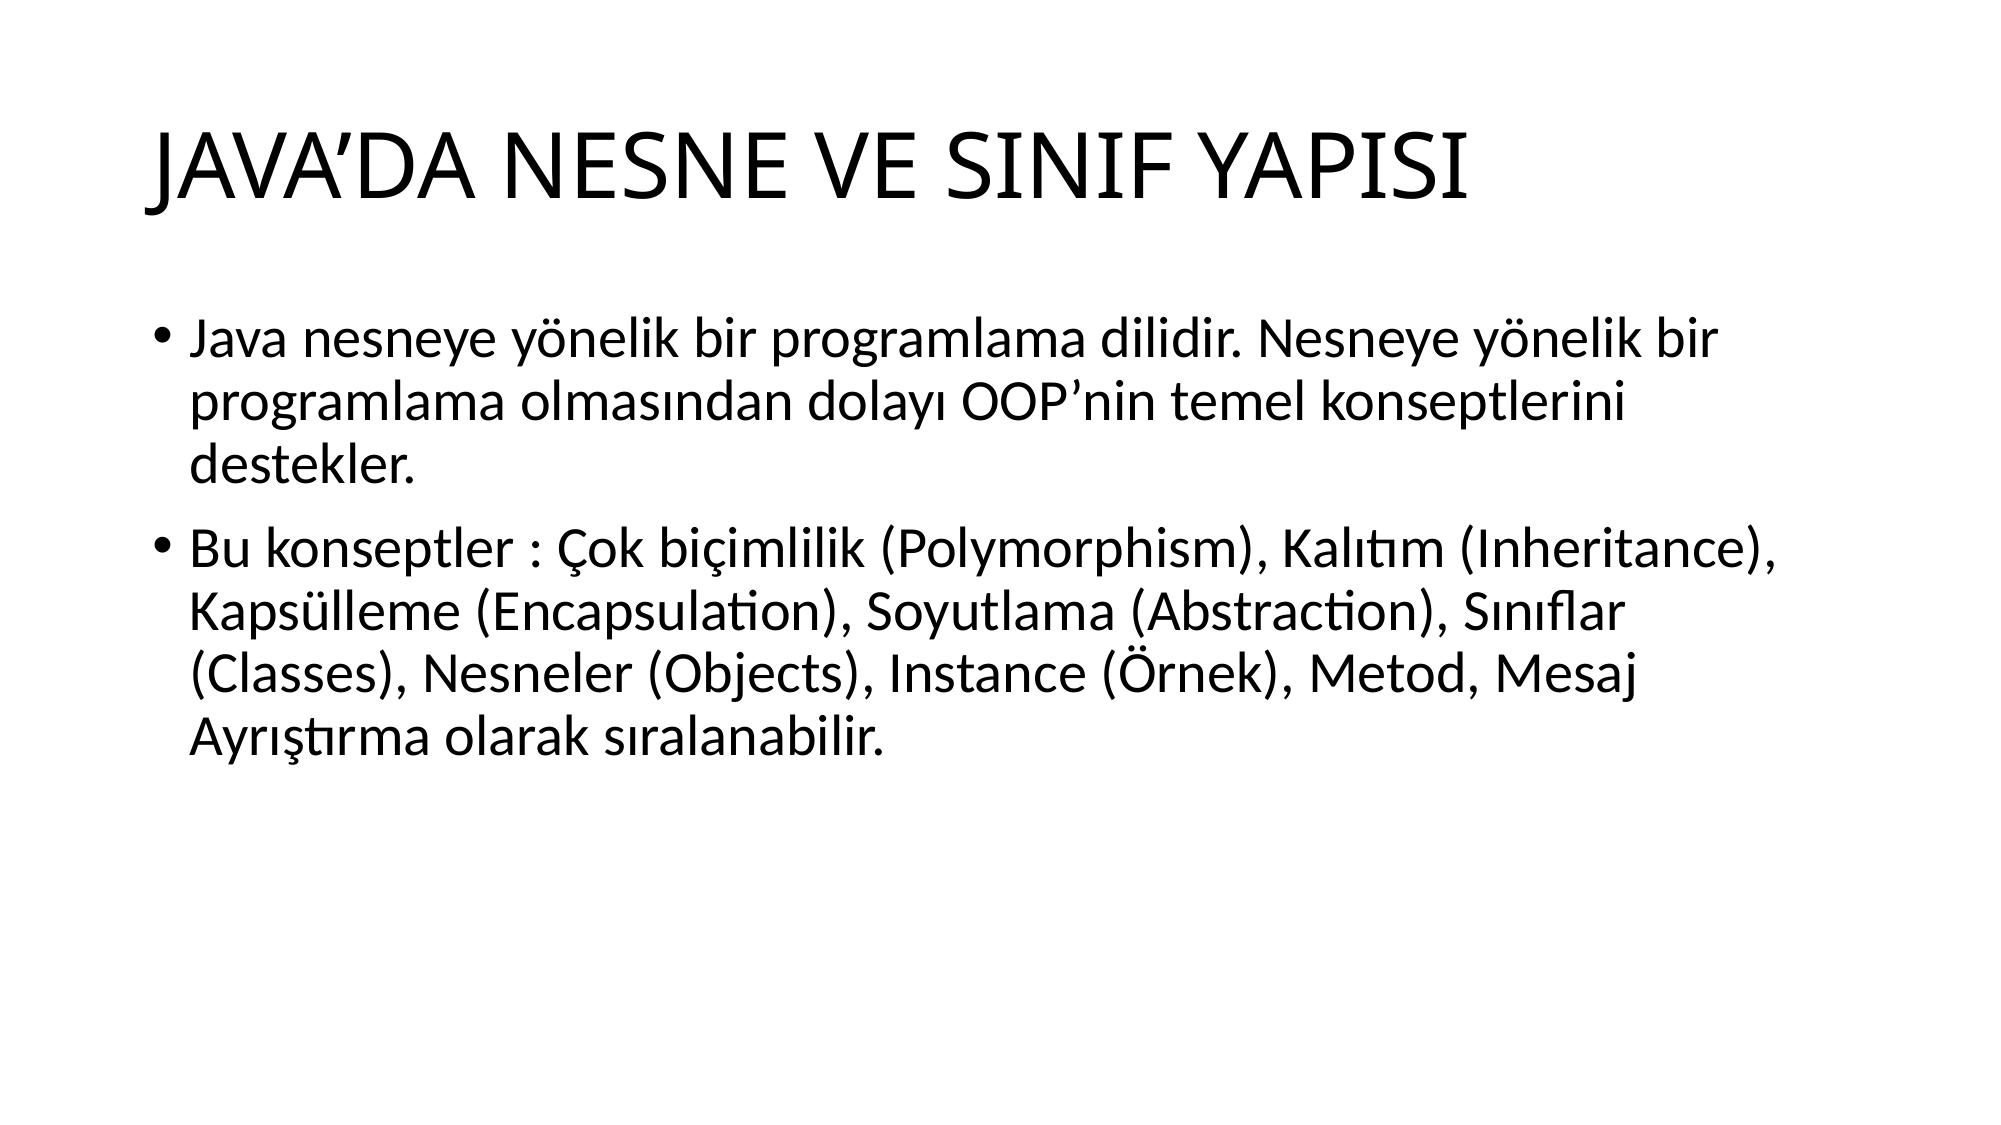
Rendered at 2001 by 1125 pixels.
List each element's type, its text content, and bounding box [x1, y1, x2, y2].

title JAVA’DA NESNE VE SINIF YAPISI [137, 59, 1863, 278]
list Java nesneye yönelik bir programlama dilidir. Nesneye yönelik bir programlama olmasından dolayı OOP’nin temel konseptlerini destekler. Bu konseptler : Çok biçimlilik (Polymorphism), Kalıtım (Inheritance), Kapsülleme (Encapsulation), Soyutlama (Abstraction), Sınıflar (Classes), Nesneler (Objects), Instance (Örnek), Metod, Mesaj Ayrıştırma olarak sıralanabilir. [137, 299, 1863, 1014]
